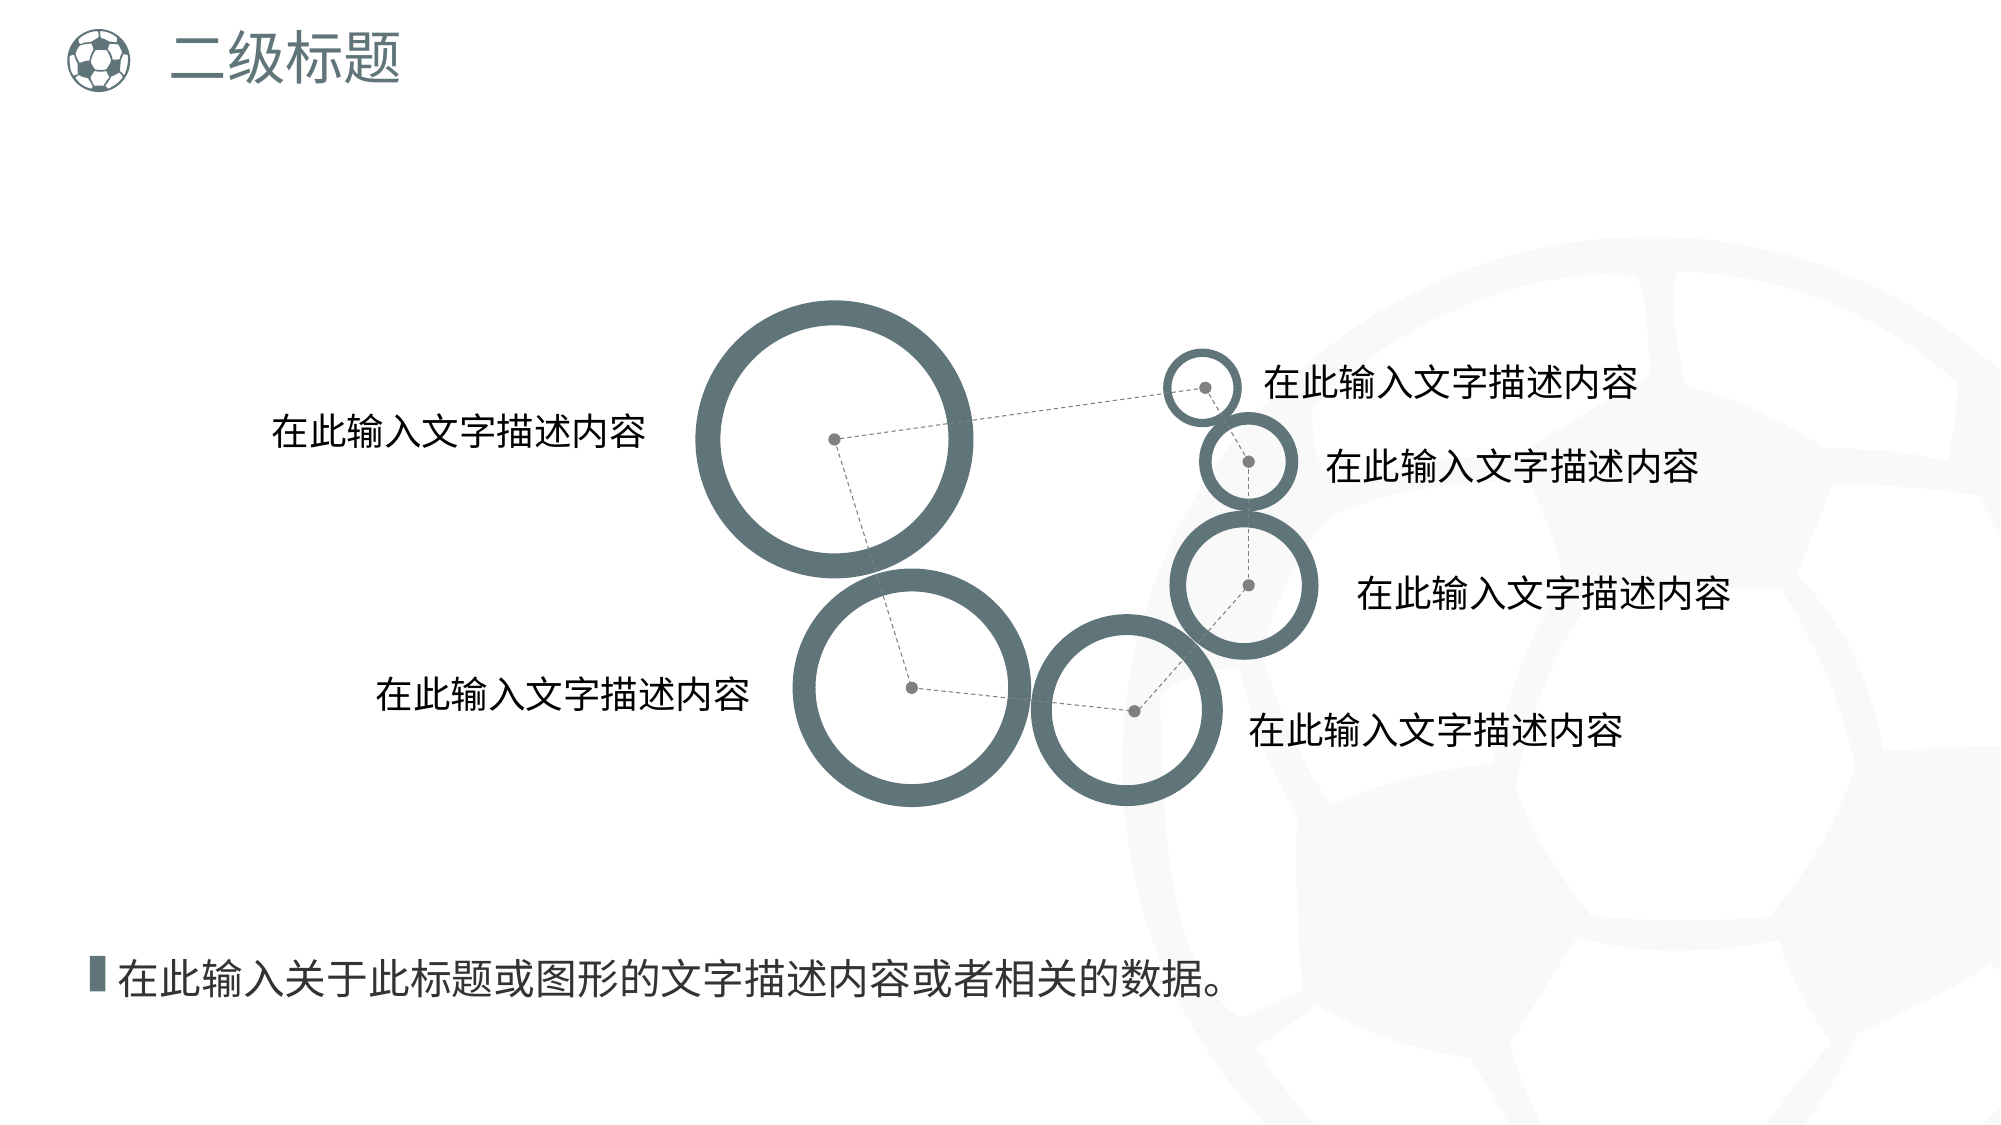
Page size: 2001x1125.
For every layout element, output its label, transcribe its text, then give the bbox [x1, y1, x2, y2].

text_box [834, 387, 1206, 440]
text_box 在此输入文字描述内容 [1234, 699, 1891, 760]
text_box [1040, 712, 1214, 797]
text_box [834, 440, 912, 688]
text_box [1249, 518, 1312, 653]
text_box [89, 955, 106, 992]
text_box [912, 440, 963, 541]
text_box [1043, 623, 1134, 687]
text_box 在此输入文字描述内容 [1248, 352, 1905, 412]
text_box [1204, 454, 1248, 506]
text_box 在此输入文字描述内容 [1310, 435, 1967, 496]
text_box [1205, 387, 1249, 462]
text_box [1166, 351, 1239, 387]
text_box 在此输入文字描述内容 [116, 400, 662, 461]
text_box [706, 311, 951, 567]
title 二级标题 [153, 21, 669, 100]
text_box 在此输入文字描述内容 [1341, 562, 1998, 623]
text_box [803, 611, 1018, 797]
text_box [1134, 585, 1249, 715]
text_box 在此输入关于此标题或图形的文字描述内容或者相关的数据。 [103, 945, 1961, 1011]
text_box [912, 578, 1021, 687]
text_box [1176, 518, 1248, 585]
text_box [1249, 417, 1294, 506]
text_box 在此输入文字描述内容 [109, 663, 766, 723]
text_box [911, 687, 1134, 712]
